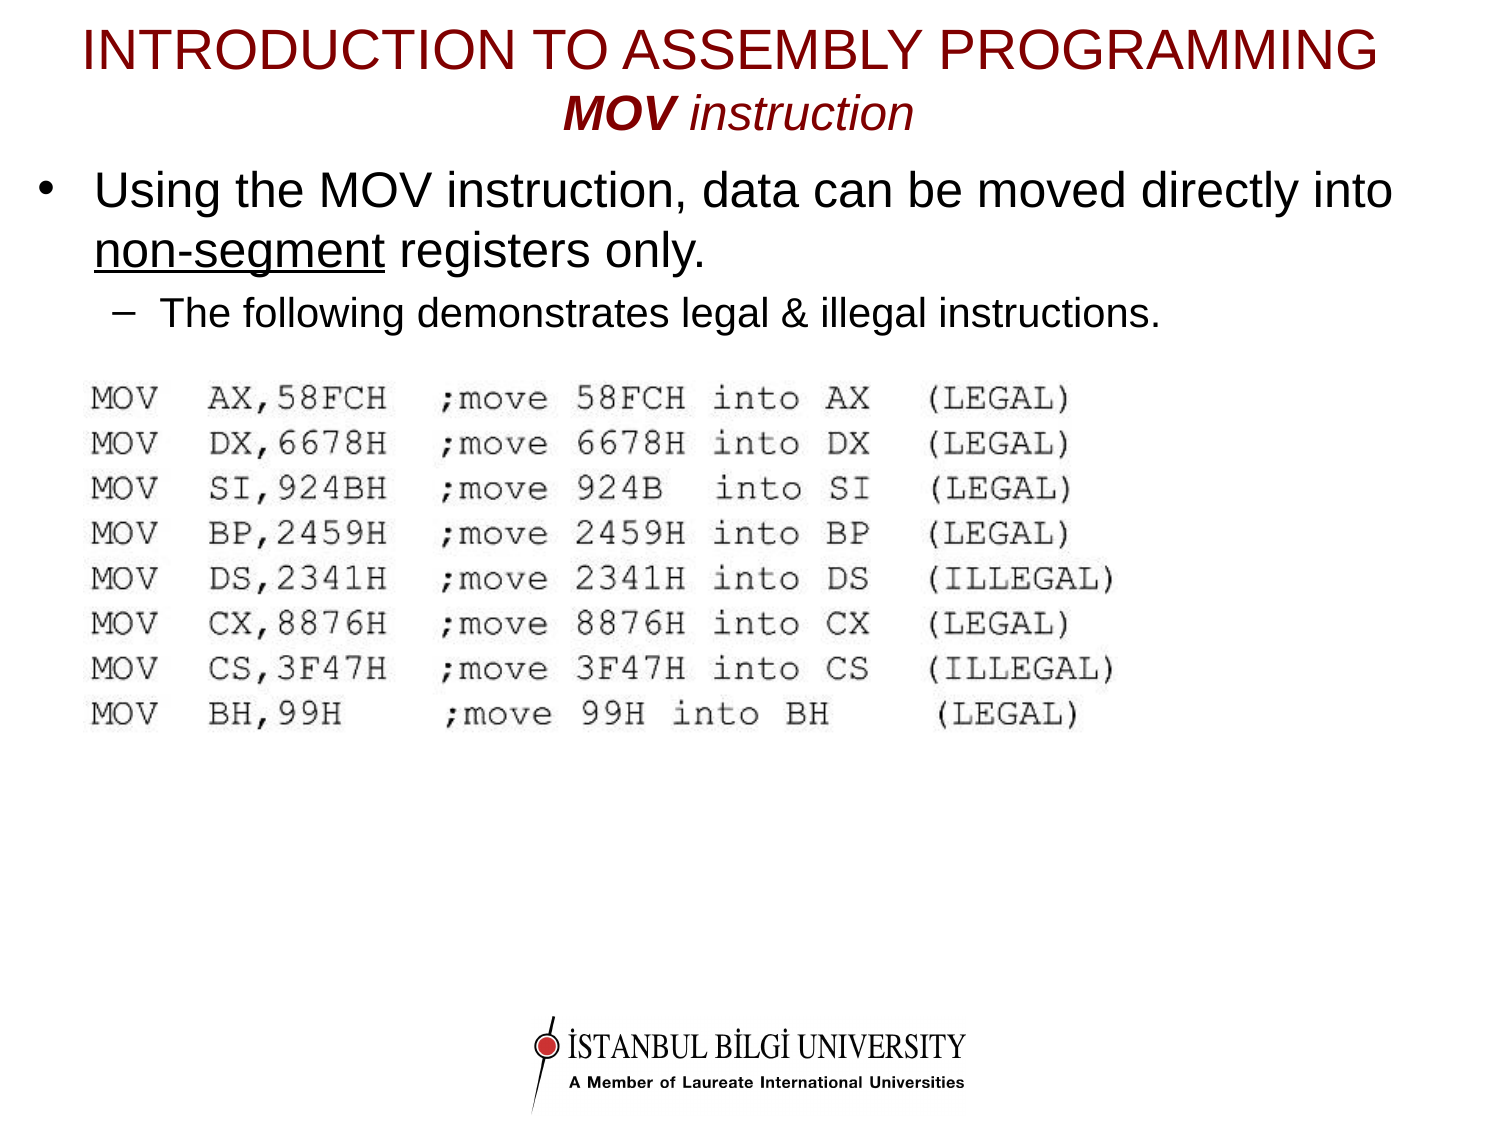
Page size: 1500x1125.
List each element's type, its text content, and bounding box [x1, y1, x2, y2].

list Using the MOV instruction, data can be moved directly into non-segment registers only. The following demonstrates legal & illegal instructions. [22, 149, 1460, 388]
picture [531, 1016, 966, 1116]
picture [83, 368, 1119, 742]
title INTRODUCTION TO ASSEMBLY PROGRAMMING MOV instruction [52, 0, 1425, 171]
